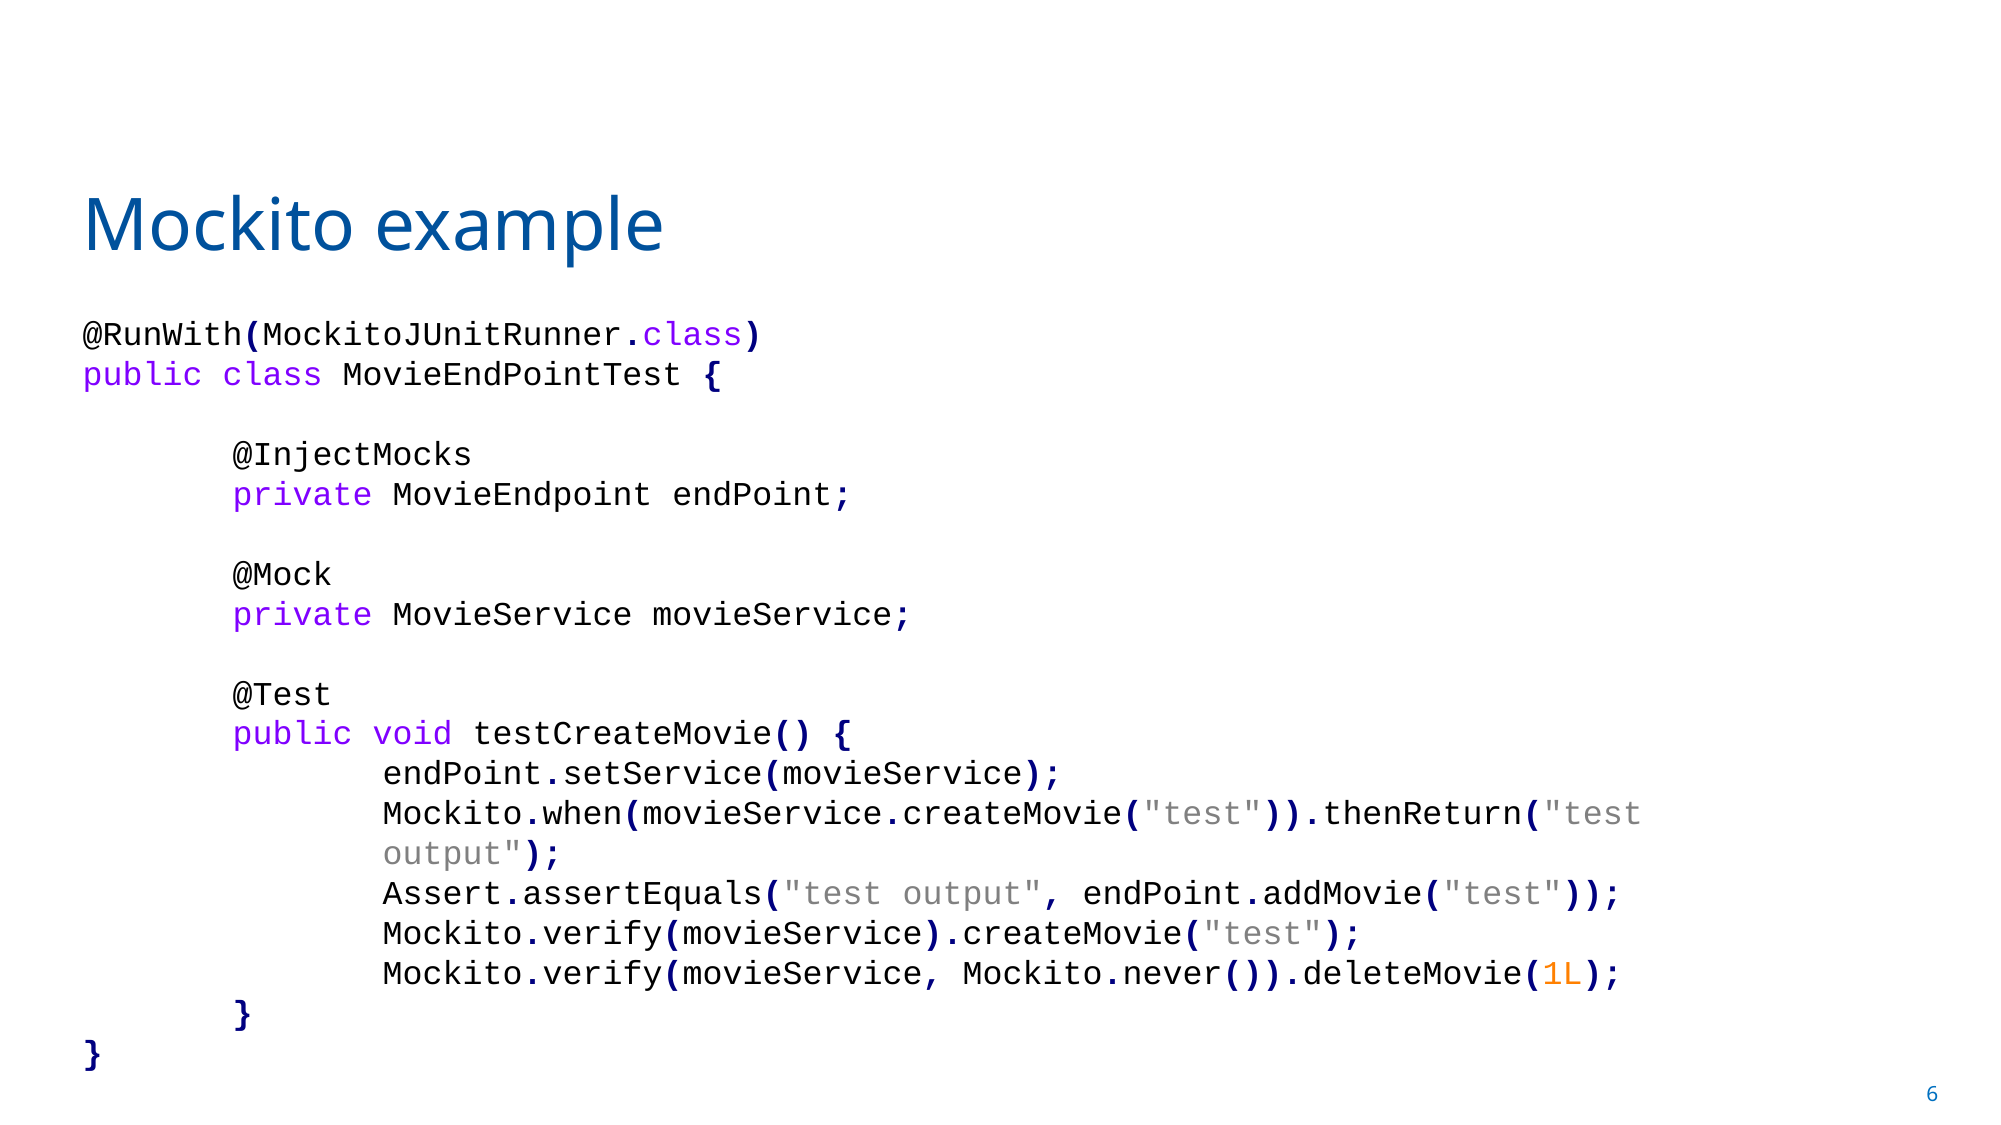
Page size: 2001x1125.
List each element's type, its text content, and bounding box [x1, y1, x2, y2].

title Mockito example [67, 170, 1565, 273]
text_box @RunWith(MockitoJUnitRunner.class) public class MovieEndPointTest { @InjectMocks private MovieEndpoint endPoint; @Mock private MovieService movieService; @Test public void testCreateMovie() { endPoint.setService(movieService); Mockito.when(movieService.createMovie("test")).thenReturn("test output"); Assert.assertEquals("test output", endPoint.addMovie("test")); Mockito.verify(movieService).createMovie("test"); Mockito.verify(movieService, Mockito.never()).deleteMovie(1L); } } [67, 305, 1786, 1079]
